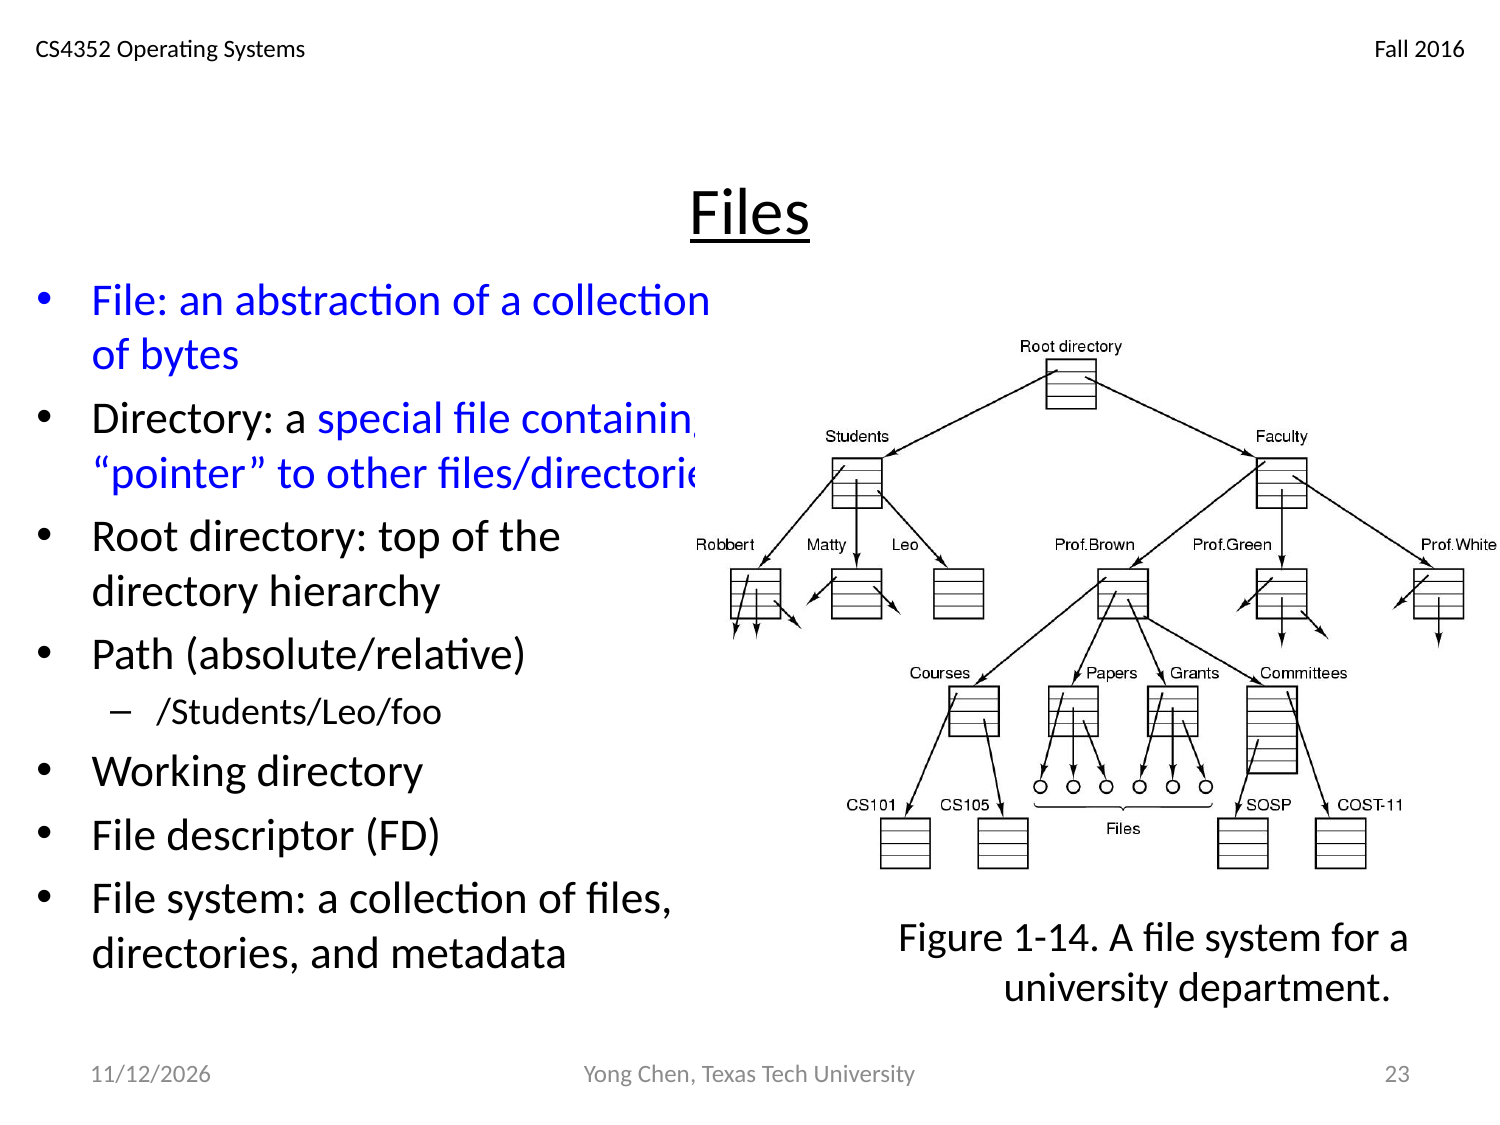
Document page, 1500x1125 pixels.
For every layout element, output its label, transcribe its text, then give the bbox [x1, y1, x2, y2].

list File: an abstraction of a collection of bytes Directory: a special file containing “pointer” to other files/directories Root directory: top of the directory hierarchy Path (absolute/relative) /Students/Leo/foo Working directory File descriptor (FD) File system: a collection of files, directories, and metadata [21, 262, 745, 1043]
picture [695, 333, 1500, 870]
slide_number 23 [1074, 1042, 1425, 1103]
footer Yong Chen, Texas Tech University [512, 1042, 988, 1103]
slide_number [75, 1042, 425, 1103]
text_box Figure 1-14. A file system for a university department. [762, 901, 1470, 971]
title Files [75, 160, 1425, 263]
